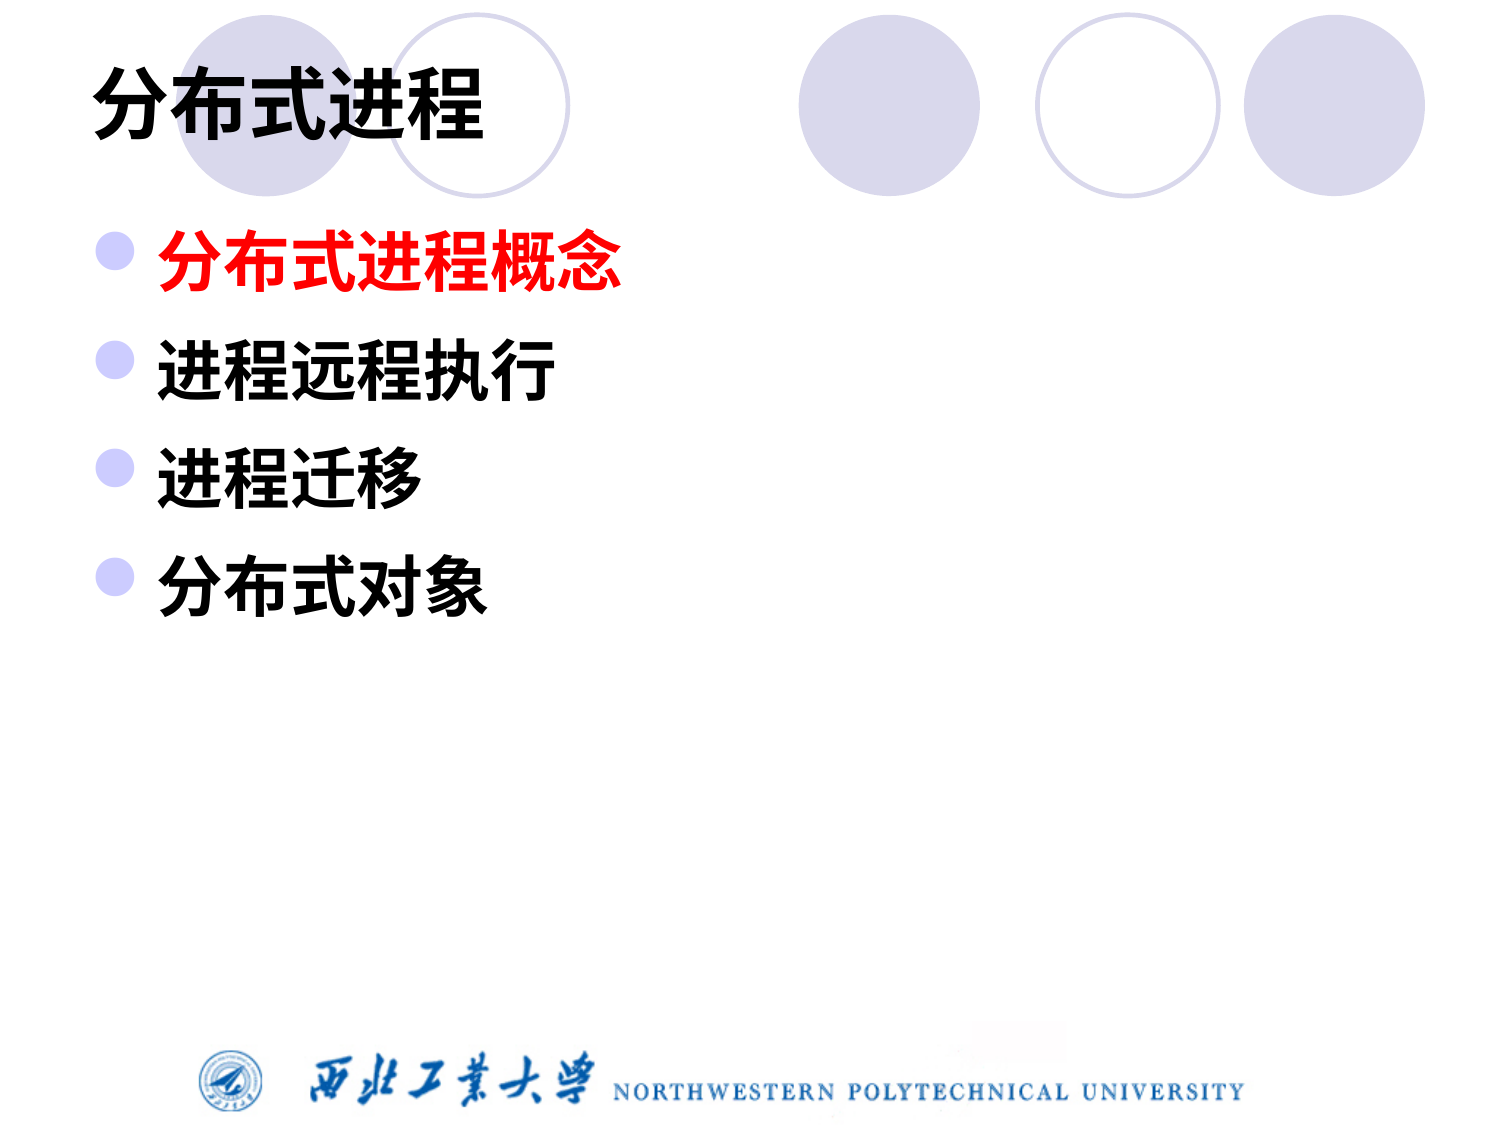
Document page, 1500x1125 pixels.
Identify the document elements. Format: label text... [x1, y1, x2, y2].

picture [0, 1021, 1500, 1125]
title 分布式进程 [75, 19, 1425, 185]
list 分布式进程概念 进程远程执行 进程迁移 分布式对象 [75, 196, 1425, 1035]
